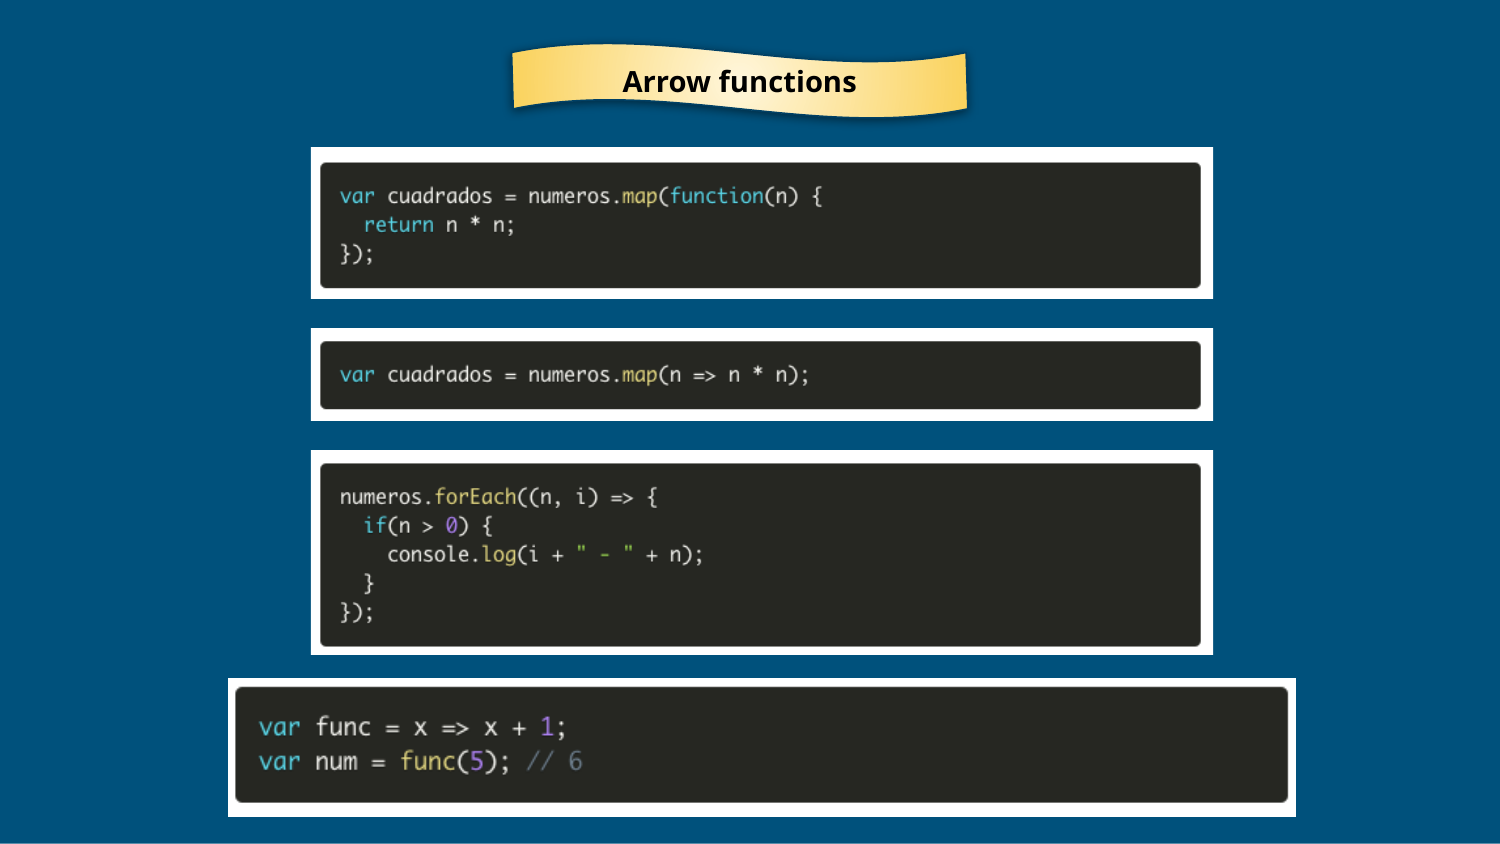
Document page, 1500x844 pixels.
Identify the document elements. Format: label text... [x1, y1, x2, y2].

picture [311, 329, 1213, 420]
text_box Arrow functions [511, 43, 968, 118]
picture [311, 451, 1213, 654]
picture [311, 148, 1213, 298]
picture [229, 679, 1295, 816]
